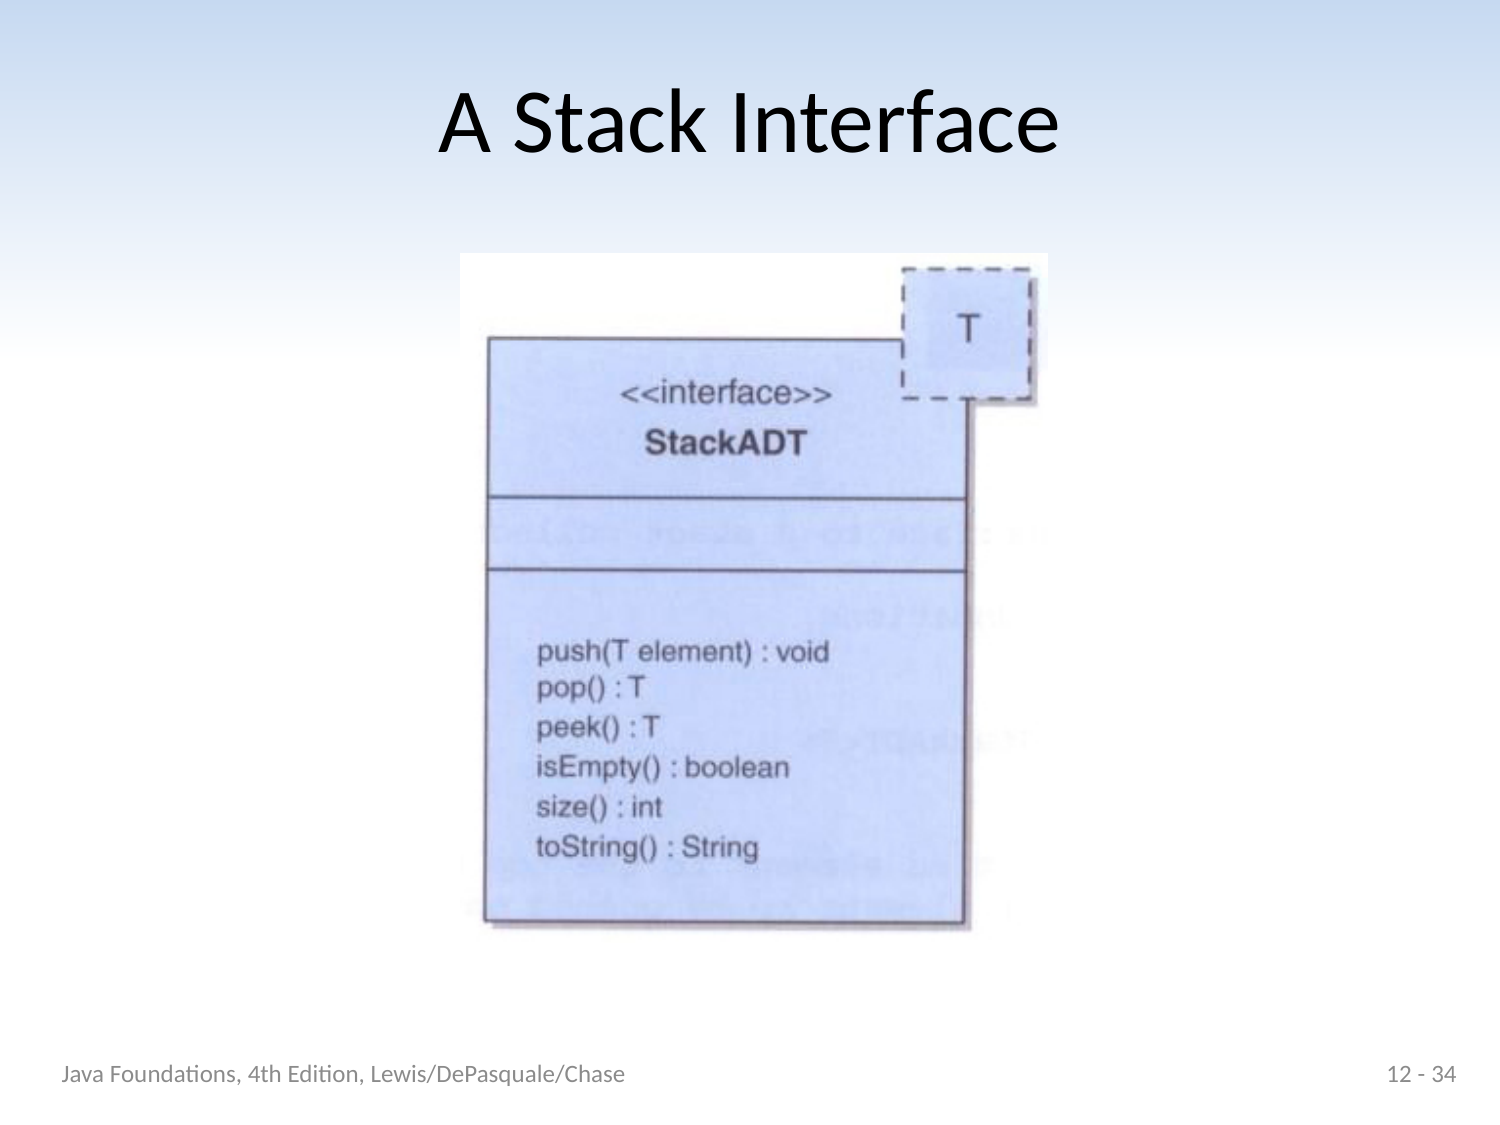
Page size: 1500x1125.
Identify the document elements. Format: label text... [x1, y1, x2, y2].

picture [459, 253, 1048, 944]
title A Stack Interface [28, 45, 1473, 186]
footer Java Foundations, 4th Edition, Lewis/DePasquale/Chase [46, 1042, 1121, 1103]
slide_number 12 - 34 [1121, 1042, 1472, 1103]
